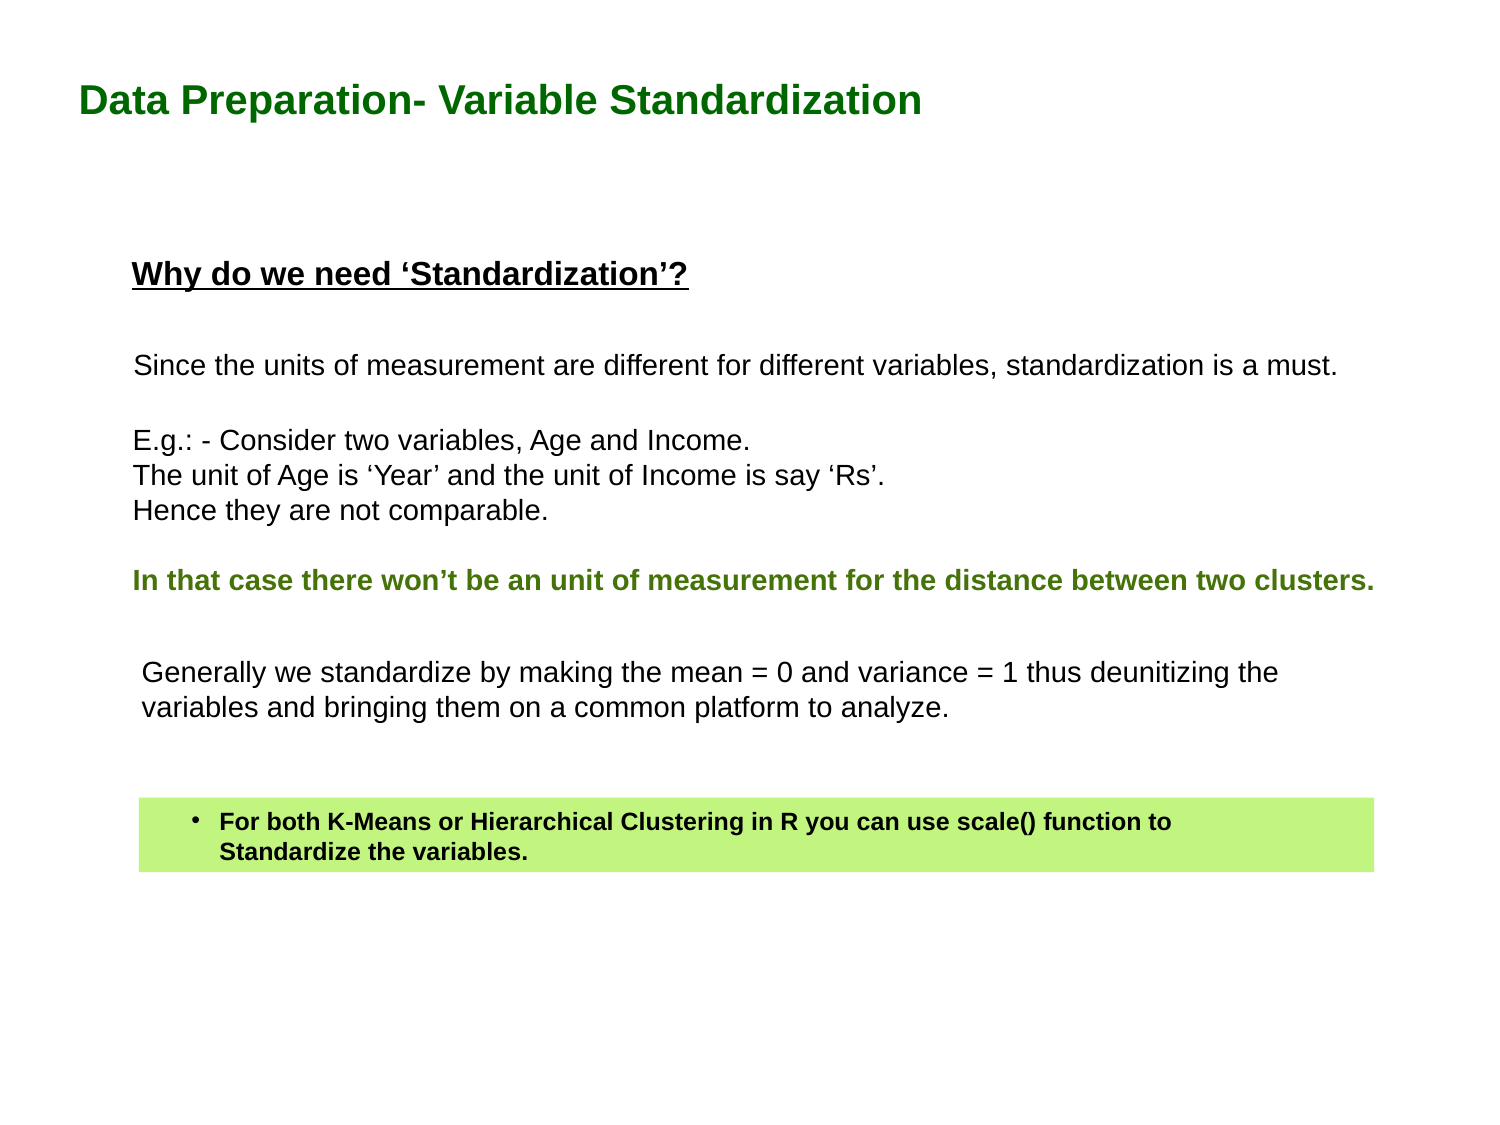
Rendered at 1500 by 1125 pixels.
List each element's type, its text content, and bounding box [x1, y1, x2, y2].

text_box E.g.: - Consider two variables, Age and Income. The unit of Age is ‘Year’ and the unit of Income is say ‘Rs’. Hence they are not comparable. In that case there won’t be an unit of measurement for the distance between two clusters. [80, 414, 1435, 604]
text_box For both K-Means or Hierarchical Clustering in R you can use scale() function to Standardize the variables. [138, 797, 1375, 873]
text_box Data Preparation- Variable Standardization [65, 64, 1344, 131]
text_box Why do we need ‘Standardization’? [48, 245, 773, 300]
text_box Since the units of measurement are different for different variables, standardization is a must. [80, 338, 1436, 389]
text_box Generally we standardize by making the mean = 0 and variance = 1 thus deunitizing the variables and bringing them on a common platform to analyze. [89, 645, 1440, 731]
